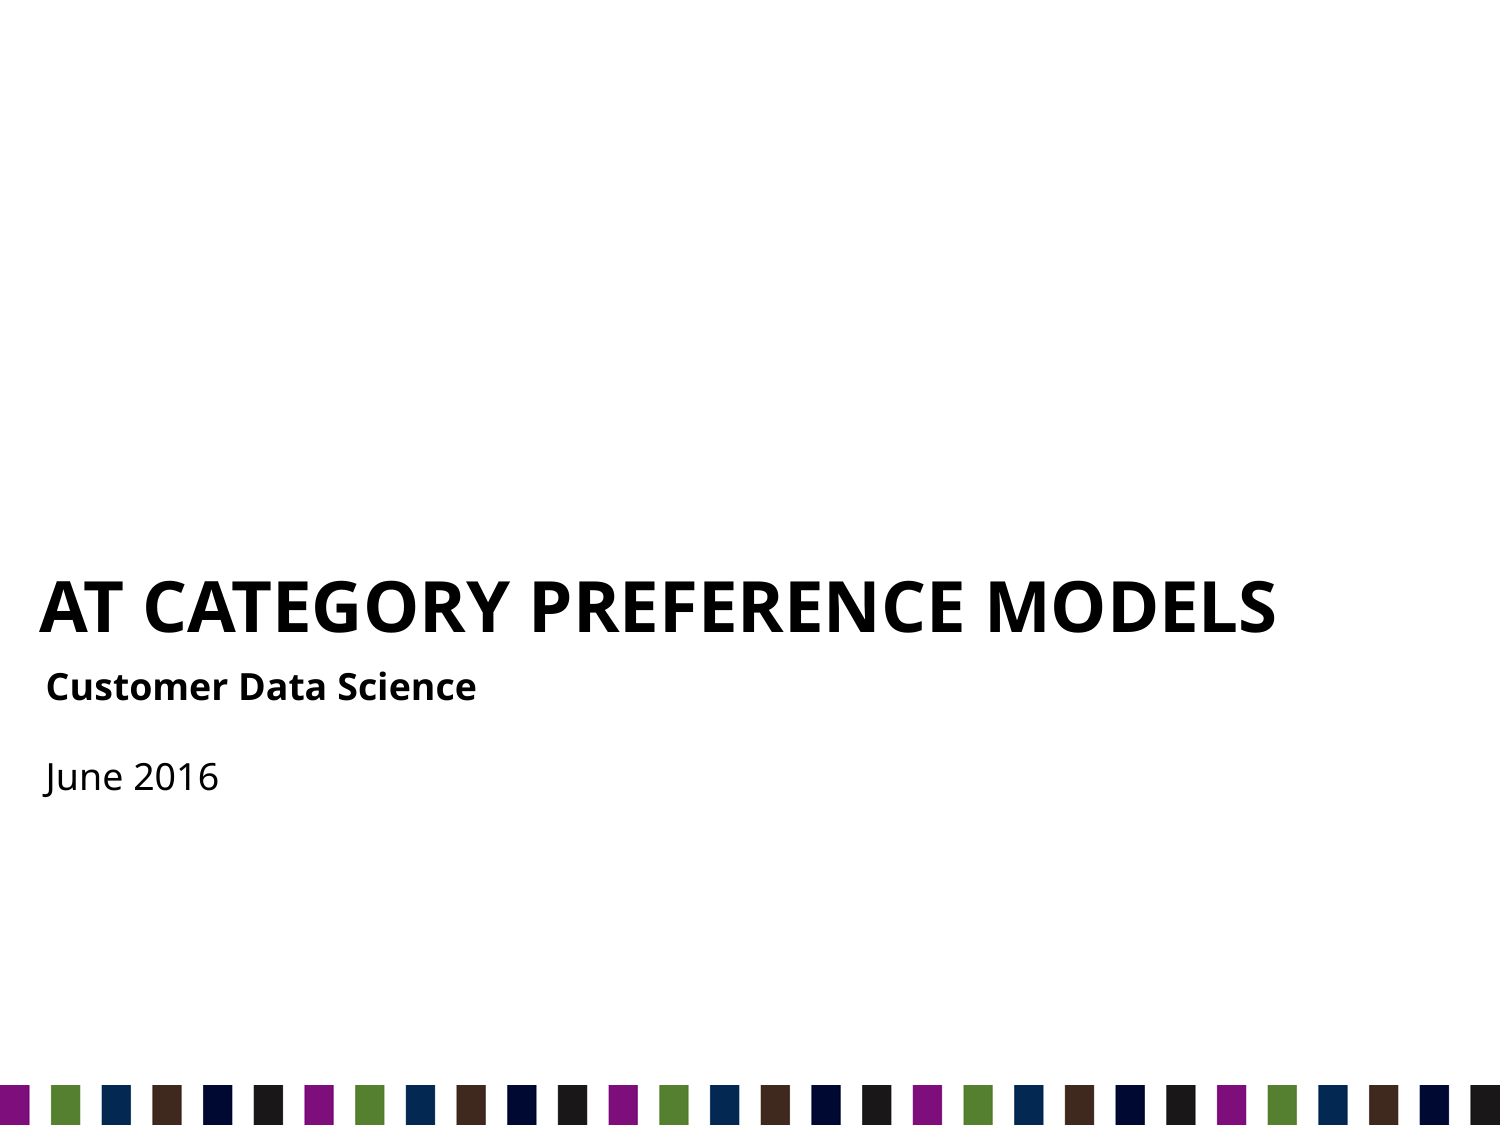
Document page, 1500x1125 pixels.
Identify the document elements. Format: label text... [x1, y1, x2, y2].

text_box Customer Data Science June 2016 [30, 655, 1492, 806]
picture [0, 1085, 1500, 1125]
text_box AT CATEGORY PREFERENCE MODELS [24, 554, 1486, 655]
